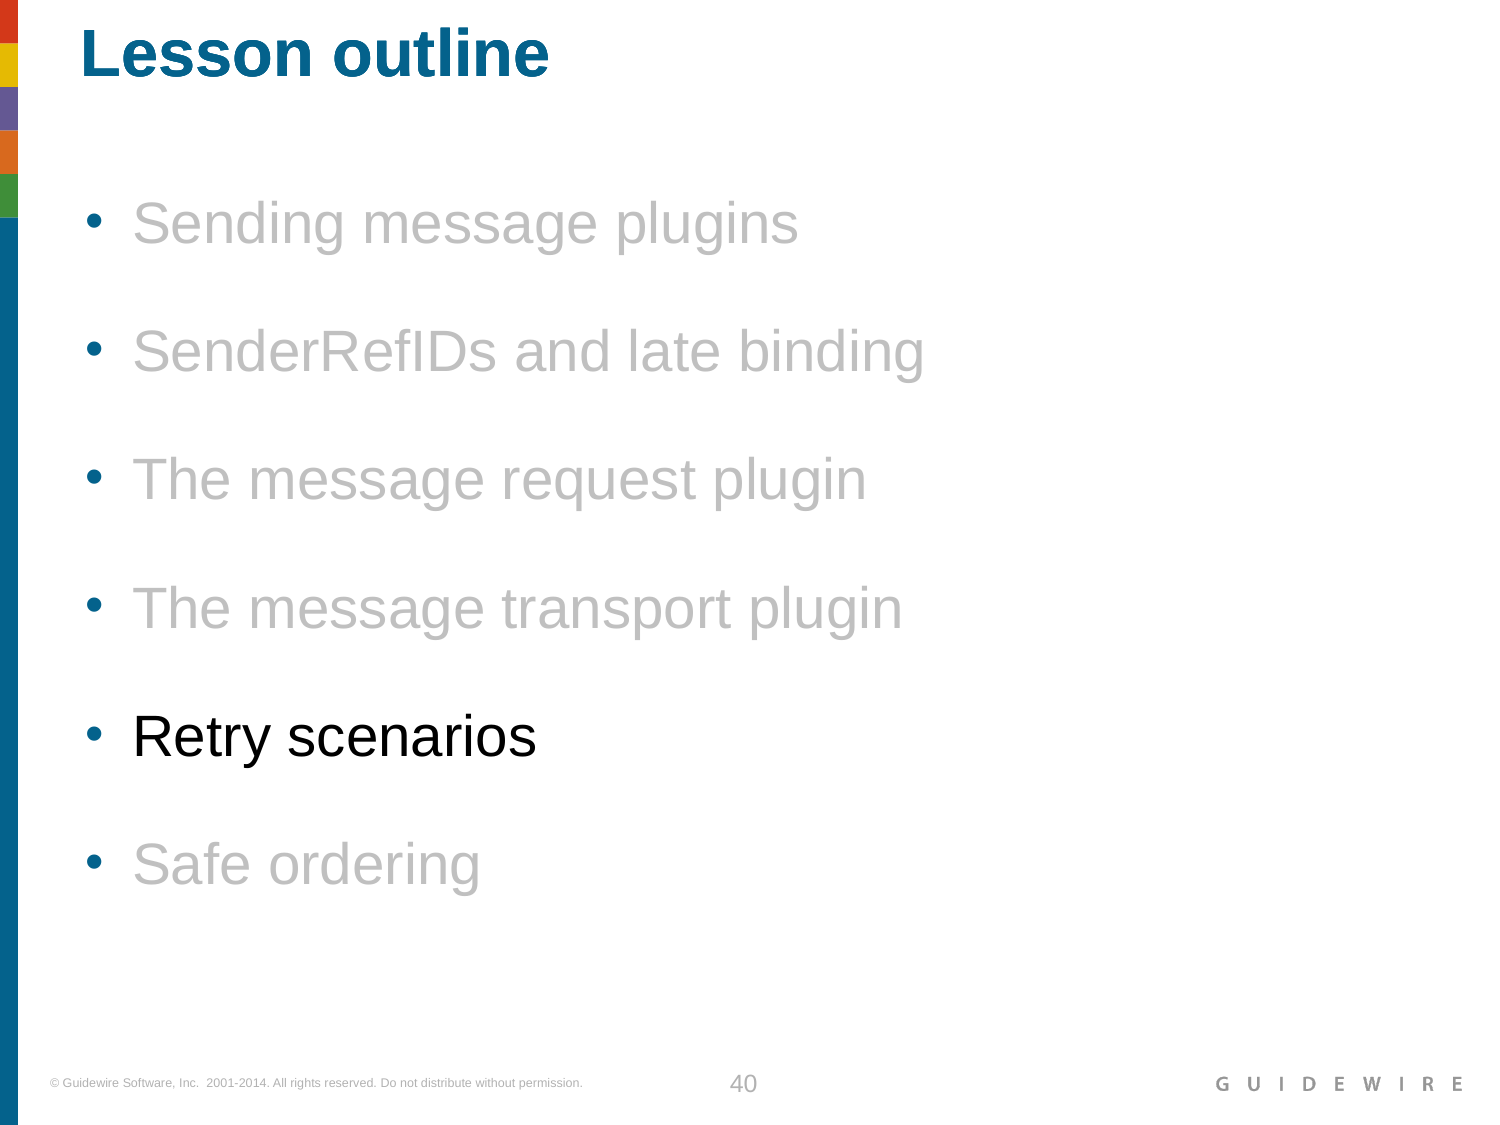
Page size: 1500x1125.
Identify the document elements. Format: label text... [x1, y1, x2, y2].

list Sending message plugins SenderRefIDs and late binding The message request plugin The message transport plugin Retry scenarios Safe ordering [85, 149, 1450, 1050]
picture [1215, 1073, 1480, 1096]
